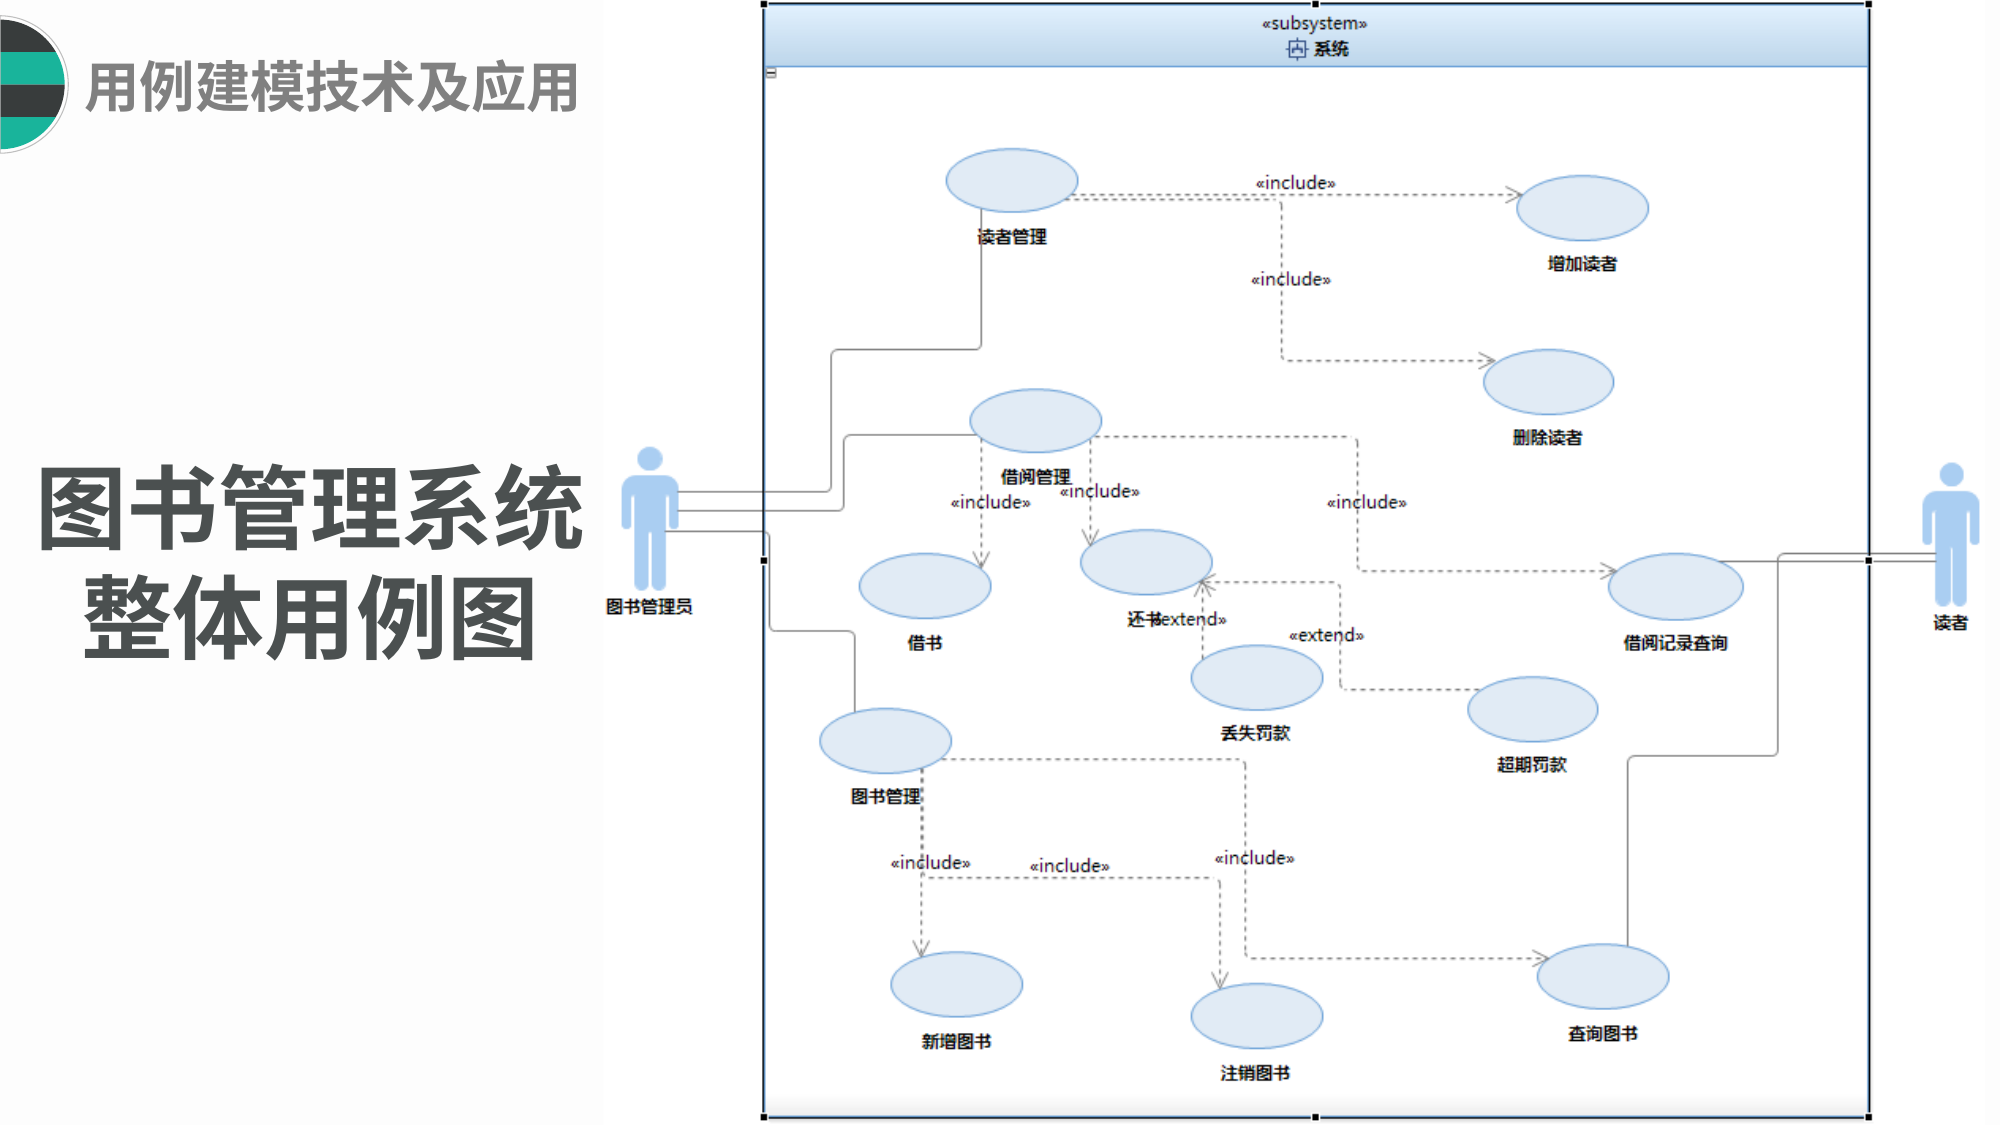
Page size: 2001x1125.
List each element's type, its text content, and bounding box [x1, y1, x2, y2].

picture [603, 0, 1986, 1125]
text_box 图书管理系统 整体用例图 [20, 443, 601, 679]
text_box 用例建模技术及应用 [84, 52, 600, 119]
